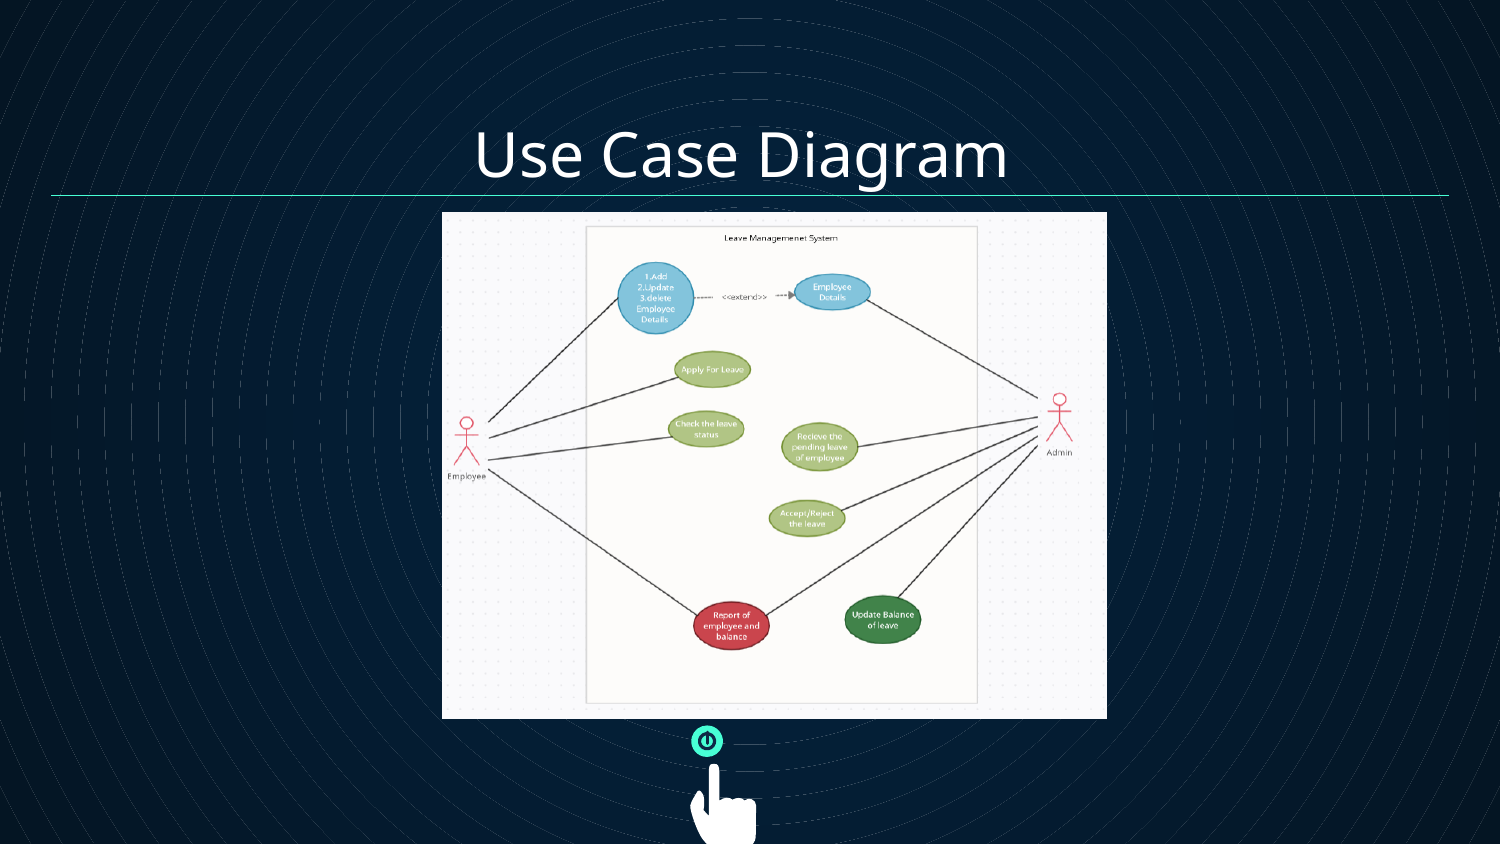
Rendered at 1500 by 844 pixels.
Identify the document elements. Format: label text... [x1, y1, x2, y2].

title Use Case Diagram [51, 202, 1449, 206]
title Use Case Diagram [51, 105, 1449, 195]
text_box [690, 763, 757, 844]
picture [442, 211, 1107, 719]
text_box [691, 726, 723, 757]
